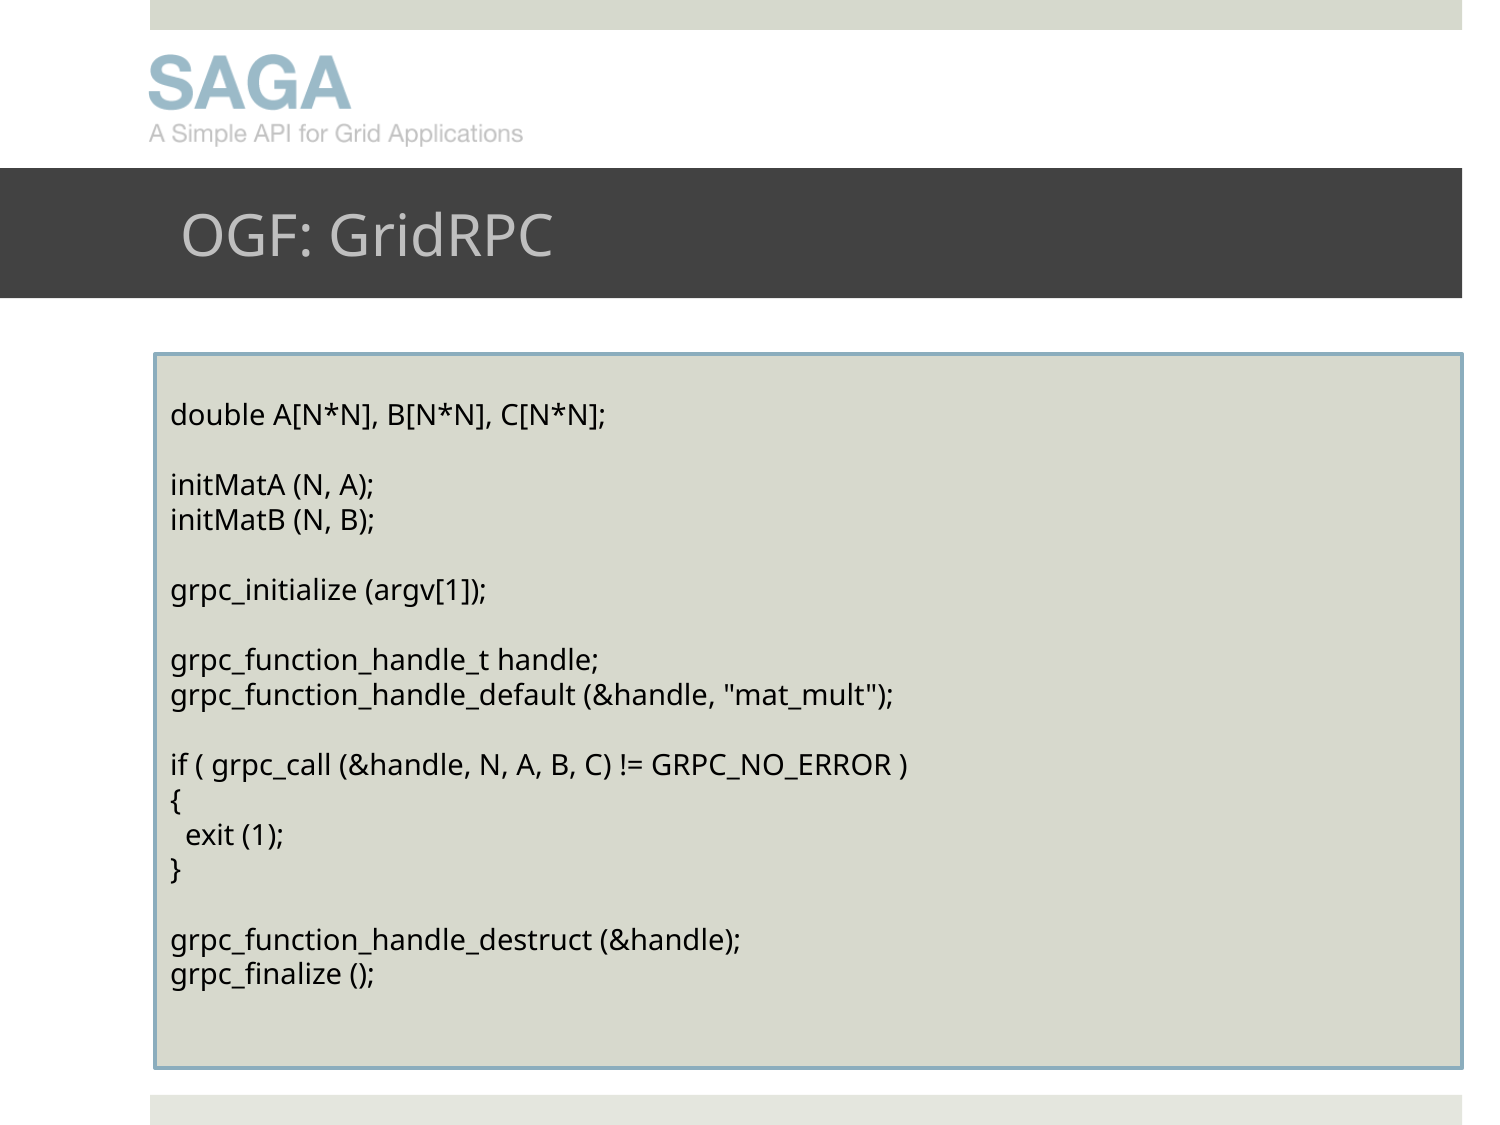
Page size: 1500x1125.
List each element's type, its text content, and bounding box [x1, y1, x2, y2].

text_box double A[N*N], B[N*N], C[N*N]; initMatA (N, A); initMatB (N, B); grpc_initialize (argv[1]); grpc_function_handle_t handle; grpc_function_handle_default (&handle, "mat_mult"); if ( grpc_call (&handle, N, A, B, C) != GRPC_NO_ERROR ) { exit (1); } grpc_function_handle_destruct (&handle); grpc_finalize (); [153, 352, 1464, 1070]
title OGF: GridRPC [0, 168, 1463, 299]
picture [148, 54, 523, 147]
